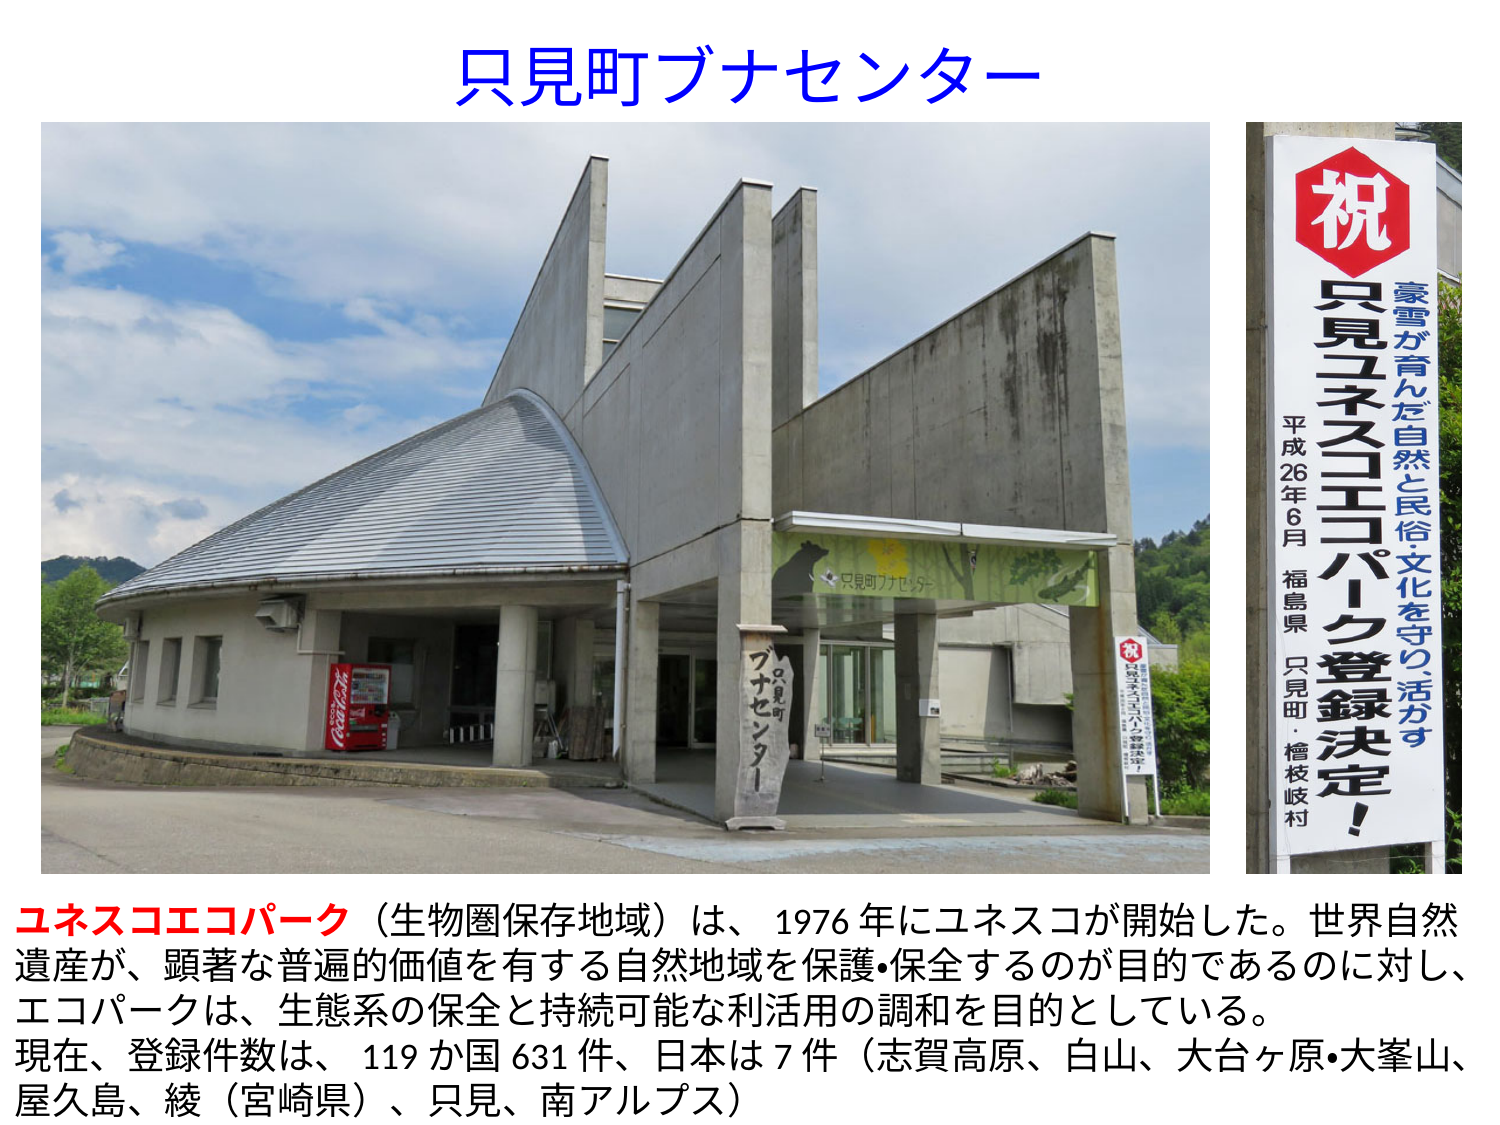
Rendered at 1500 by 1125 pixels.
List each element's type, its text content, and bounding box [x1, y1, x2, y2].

text_box 只見町ブナセンター [224, 28, 1275, 123]
picture [1245, 122, 1463, 874]
picture [40, 122, 1211, 874]
text_box ユネスコエコパーク（生物圏保存地域）は、1976年にユネスコが開始した。世界自然遺産が、顕著な普遍的価値を有する自然地域を保護・保全するのが目的であるのに対し、エコパークは、生態系の保全と持続可能な利活用の調和を目的としている。 現在、登録件数は、119か国631件、日本は7件（志賀高原、白山、大台ヶ原・大峯山、屋久島、綾（宮崎県）、只見、南アルプス） [0, 889, 1500, 1125]
